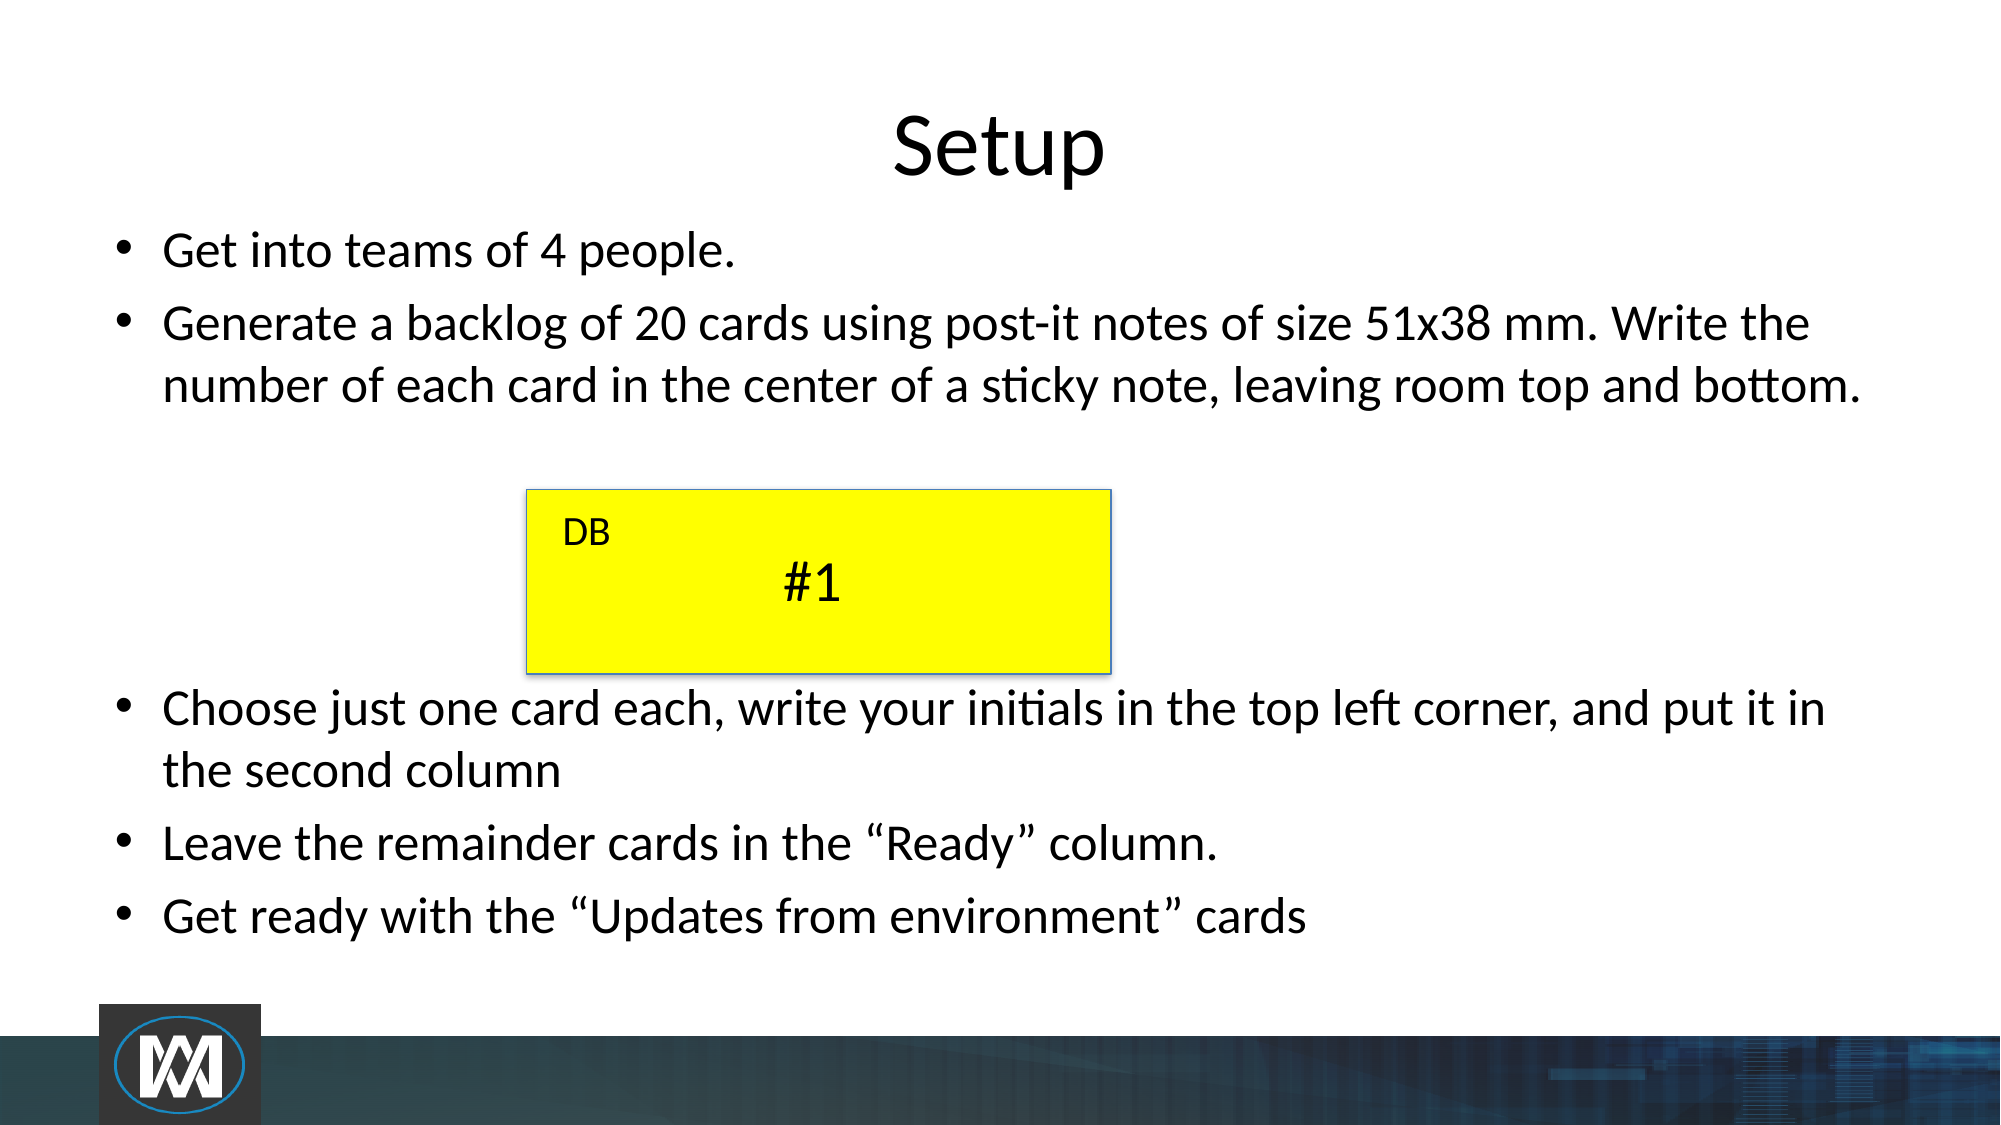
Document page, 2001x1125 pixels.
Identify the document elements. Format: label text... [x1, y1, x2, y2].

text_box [526, 489, 1112, 675]
list Get into teams of 4 people. Generate a backlog of 20 cards using post-it notes of size 51x38 mm. Write the number of each card in the center of a sticky note, leaving room top and bottom. Choose just one card each, write your initials in the top left corner, and put it in the second column Leave the remainder cards in the “Ready” column. Get ready with the “Updates from environment” cards [99, 208, 1900, 1015]
picture [0, 1015, 2000, 1125]
title Setup [99, 45, 1900, 208]
